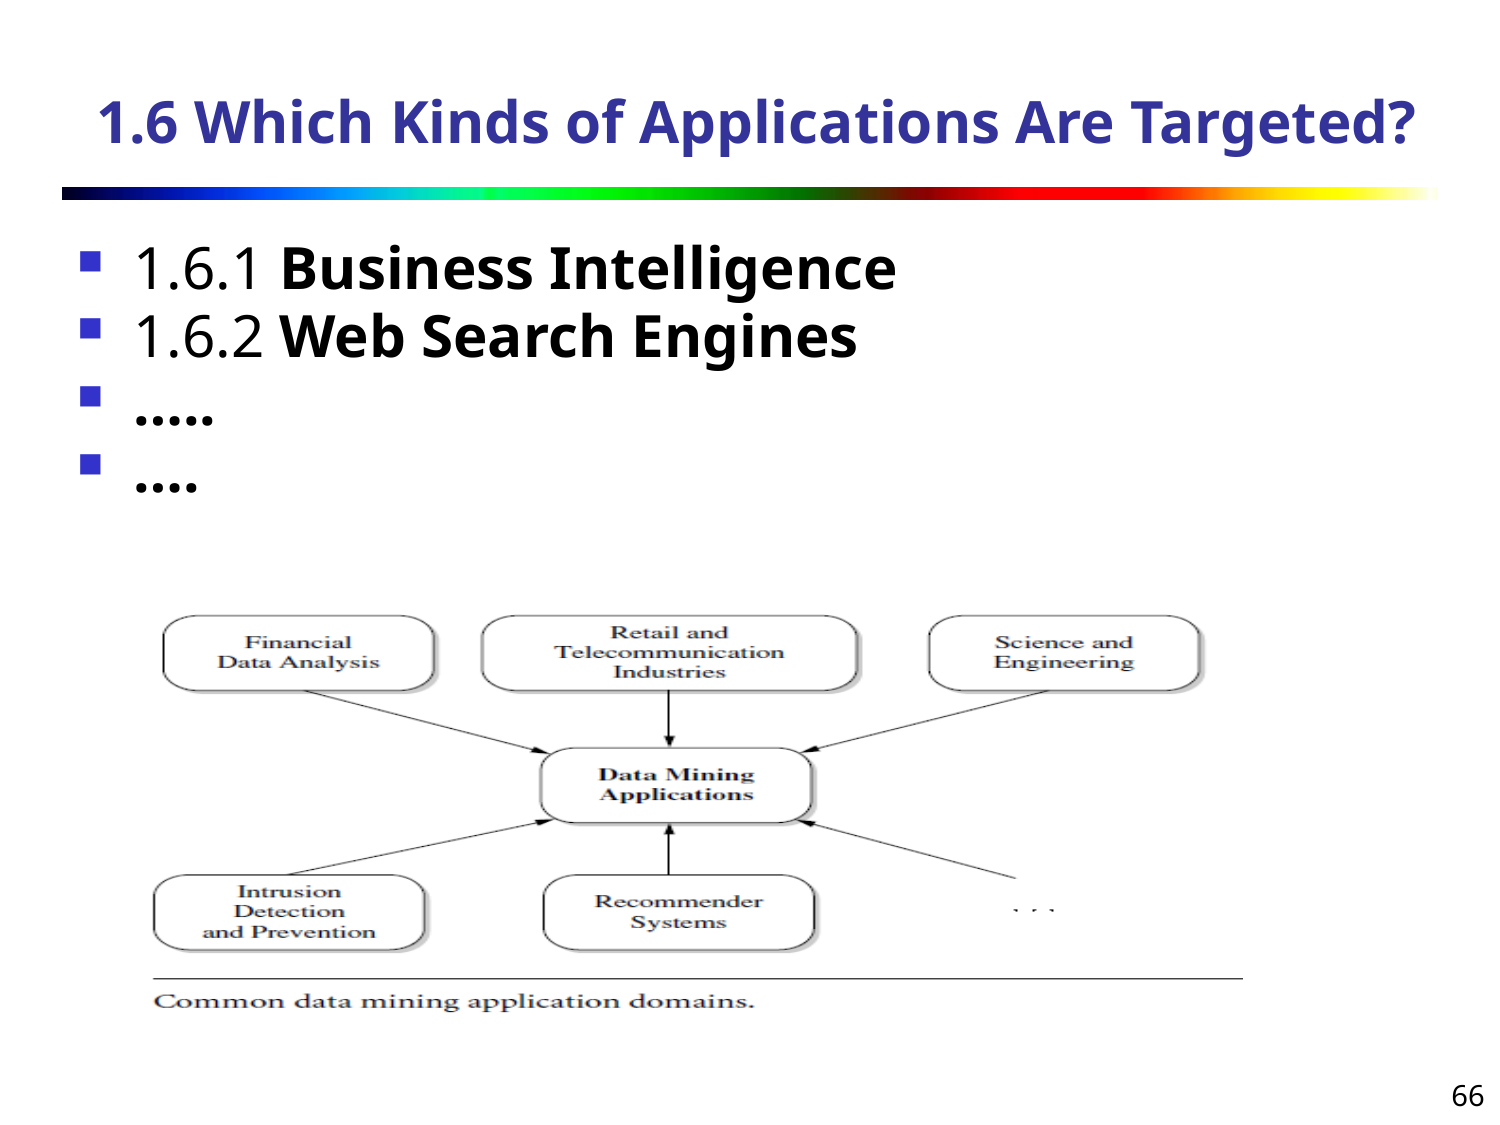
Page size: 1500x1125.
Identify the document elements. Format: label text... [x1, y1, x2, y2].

list 1.6.1 Business Intelligence 1.6.2 Web Search Engines ….. …. [62, 237, 1451, 1076]
title 1.6 Which Kinds of Applications Are Targeted? [62, 37, 1451, 163]
picture [382, 187, 1438, 200]
slide_number 66 [1187, 1049, 1500, 1125]
picture [112, 587, 1243, 1023]
picture [62, 187, 355, 200]
